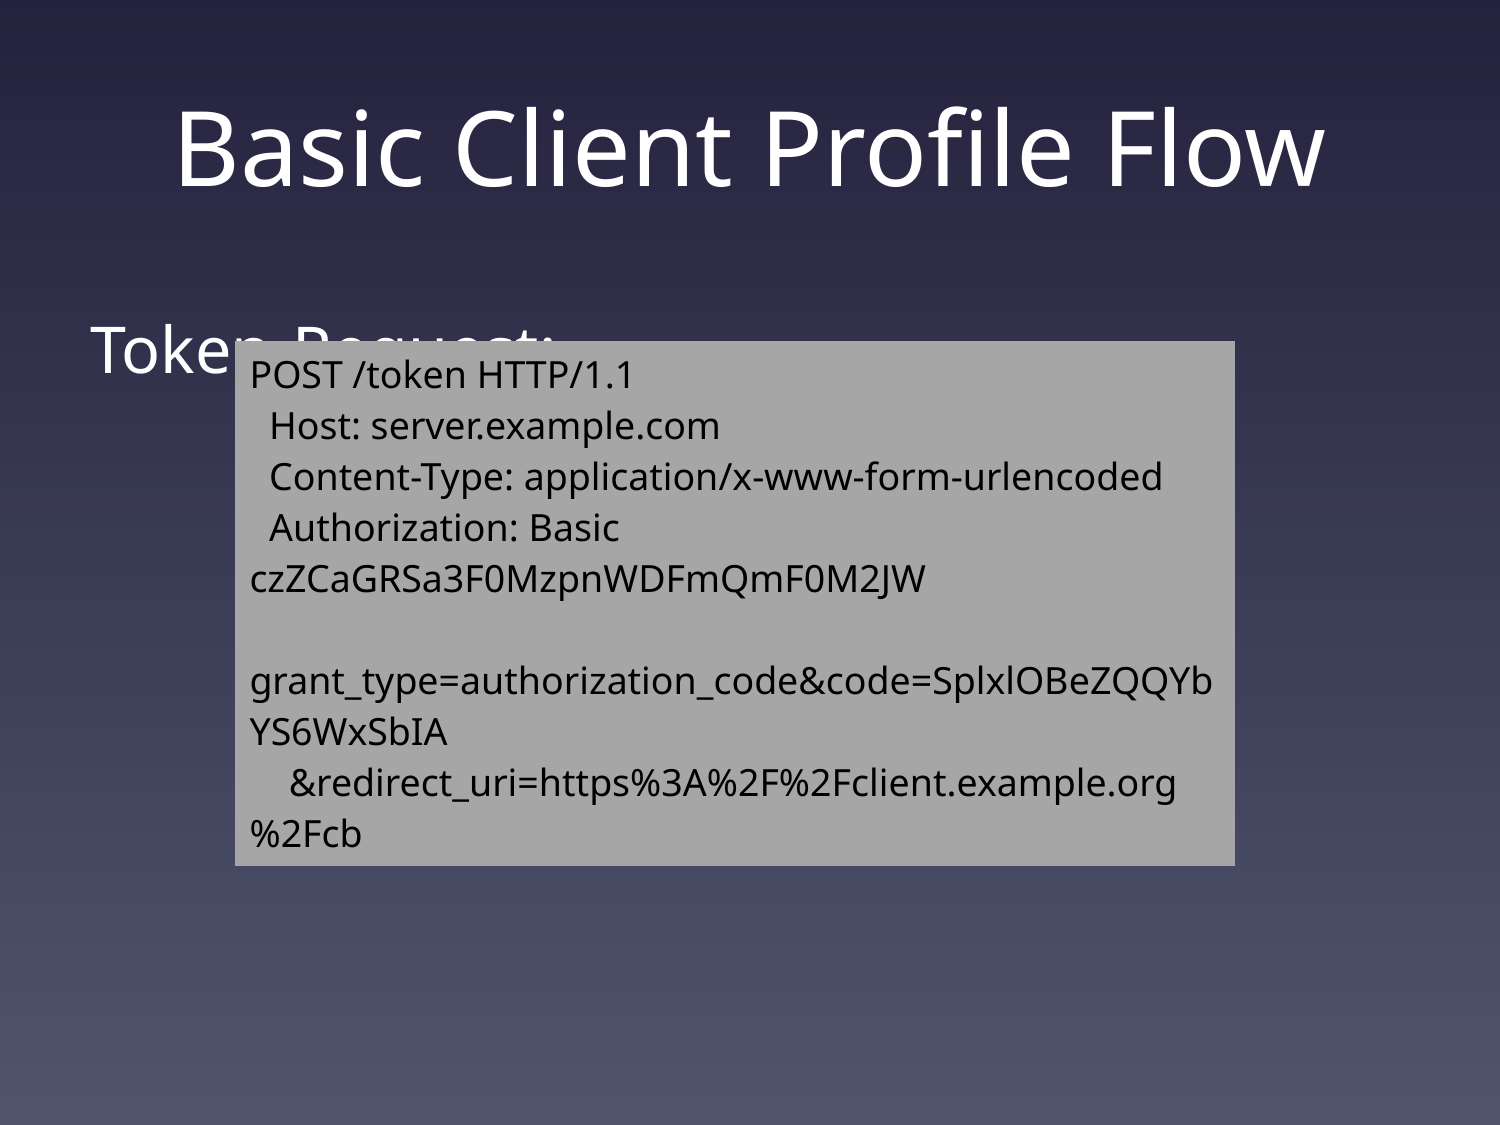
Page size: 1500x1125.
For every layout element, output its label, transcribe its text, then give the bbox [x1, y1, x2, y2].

list Token-Request: [75, 262, 1425, 395]
title Basic Client Profile Flow [75, 75, 1425, 262]
table_header POST /token HTTP/1.1 Host: server.example.com Content-Type: application/x-www-form-urlencoded Authorization: Basic czZCaGRSa3F0MzpnWDFmQmF0M2JW grant_type=authorization_code&code=SplxlOBeZQQYbYS6WxSbIA &redirect_uri=https%3A%2F%2Fclient.example.org%2Fcb [235, 341, 1235, 866]
